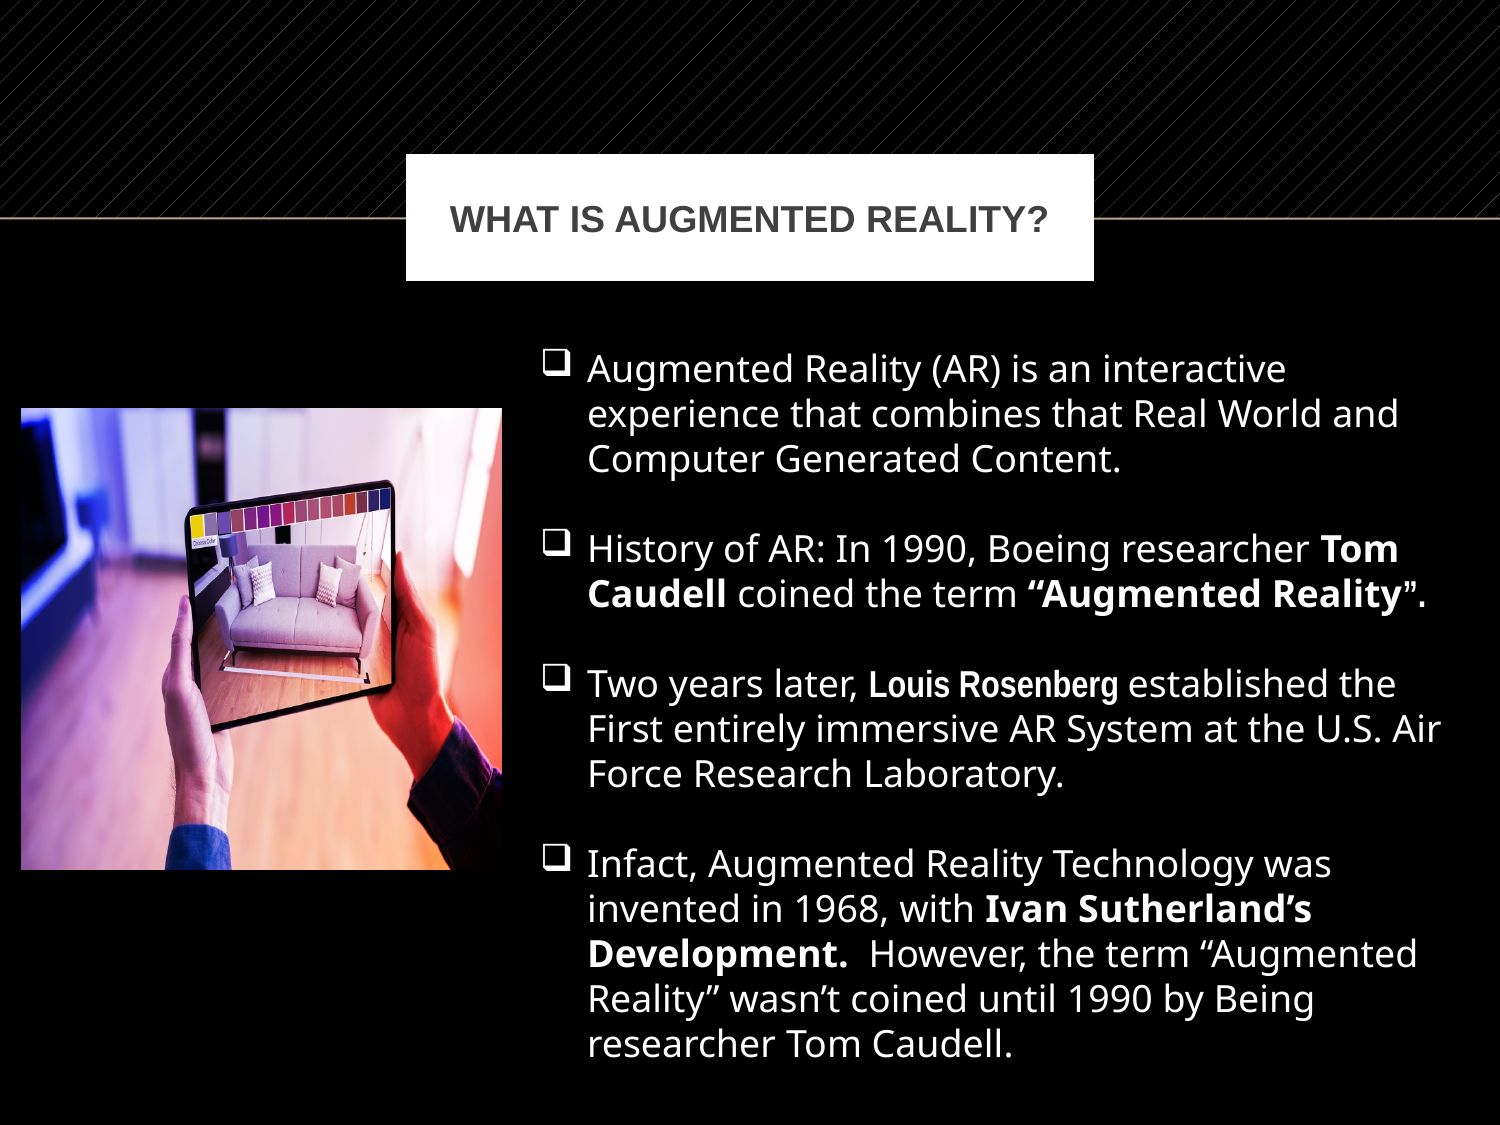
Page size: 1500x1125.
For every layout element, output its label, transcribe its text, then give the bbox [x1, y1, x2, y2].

title What Is augmented reality? [406, 154, 1094, 281]
text_box Augmented Reality (AR) is an interactive experience that combines that Real World and Computer Generated Content. History of AR: In 1990, Boeing researcher Tom Caudell coined the term “Augmented Reality”. Two years later, Louis Rosenberg established the First entirely immersive AR System at the U.S. Air Force Research Laboratory. Infact, Augmented Reality Technology was invented in 1968, with Ivan Sutherland’s Development. However, the term “Augmented Reality” wasn’t coined until 1990 by Being researcher Tom Caudell. [525, 338, 1473, 1073]
picture [21, 408, 503, 870]
